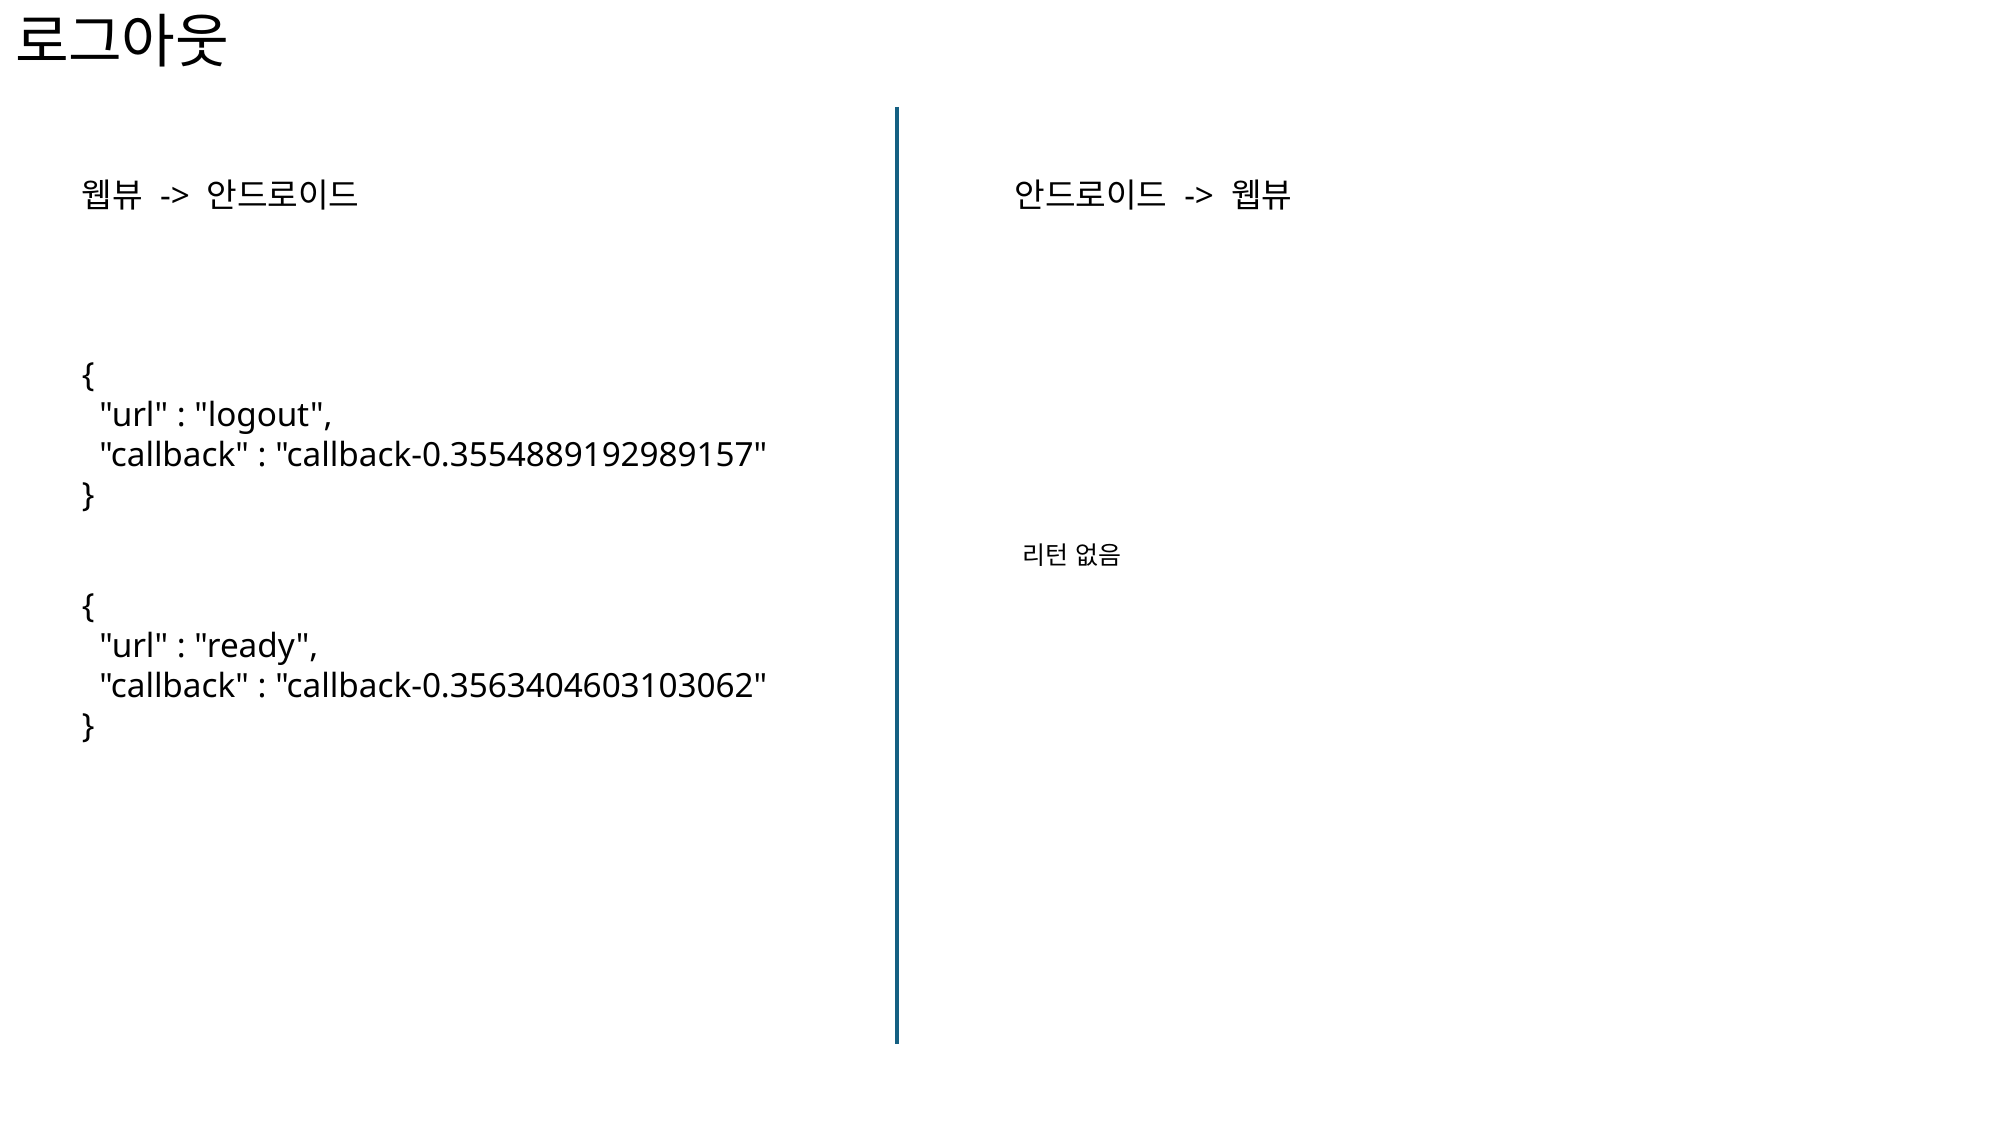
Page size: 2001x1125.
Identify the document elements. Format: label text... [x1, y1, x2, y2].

title 로그아웃 [0, 0, 1123, 84]
text_box { "url" : "ready", "callback" : "callback-0.3563404603103062" } [67, 576, 810, 752]
text_box 리턴 없음 [1007, 532, 1177, 578]
text_box 웹뷰 -> 안드로이드 [67, 166, 614, 222]
text_box { "url" : "logout", "callback" : "callback-0.3554889192989157" } [67, 346, 810, 521]
text_box 안드로이드 -> 웹뷰 [999, 166, 1351, 222]
